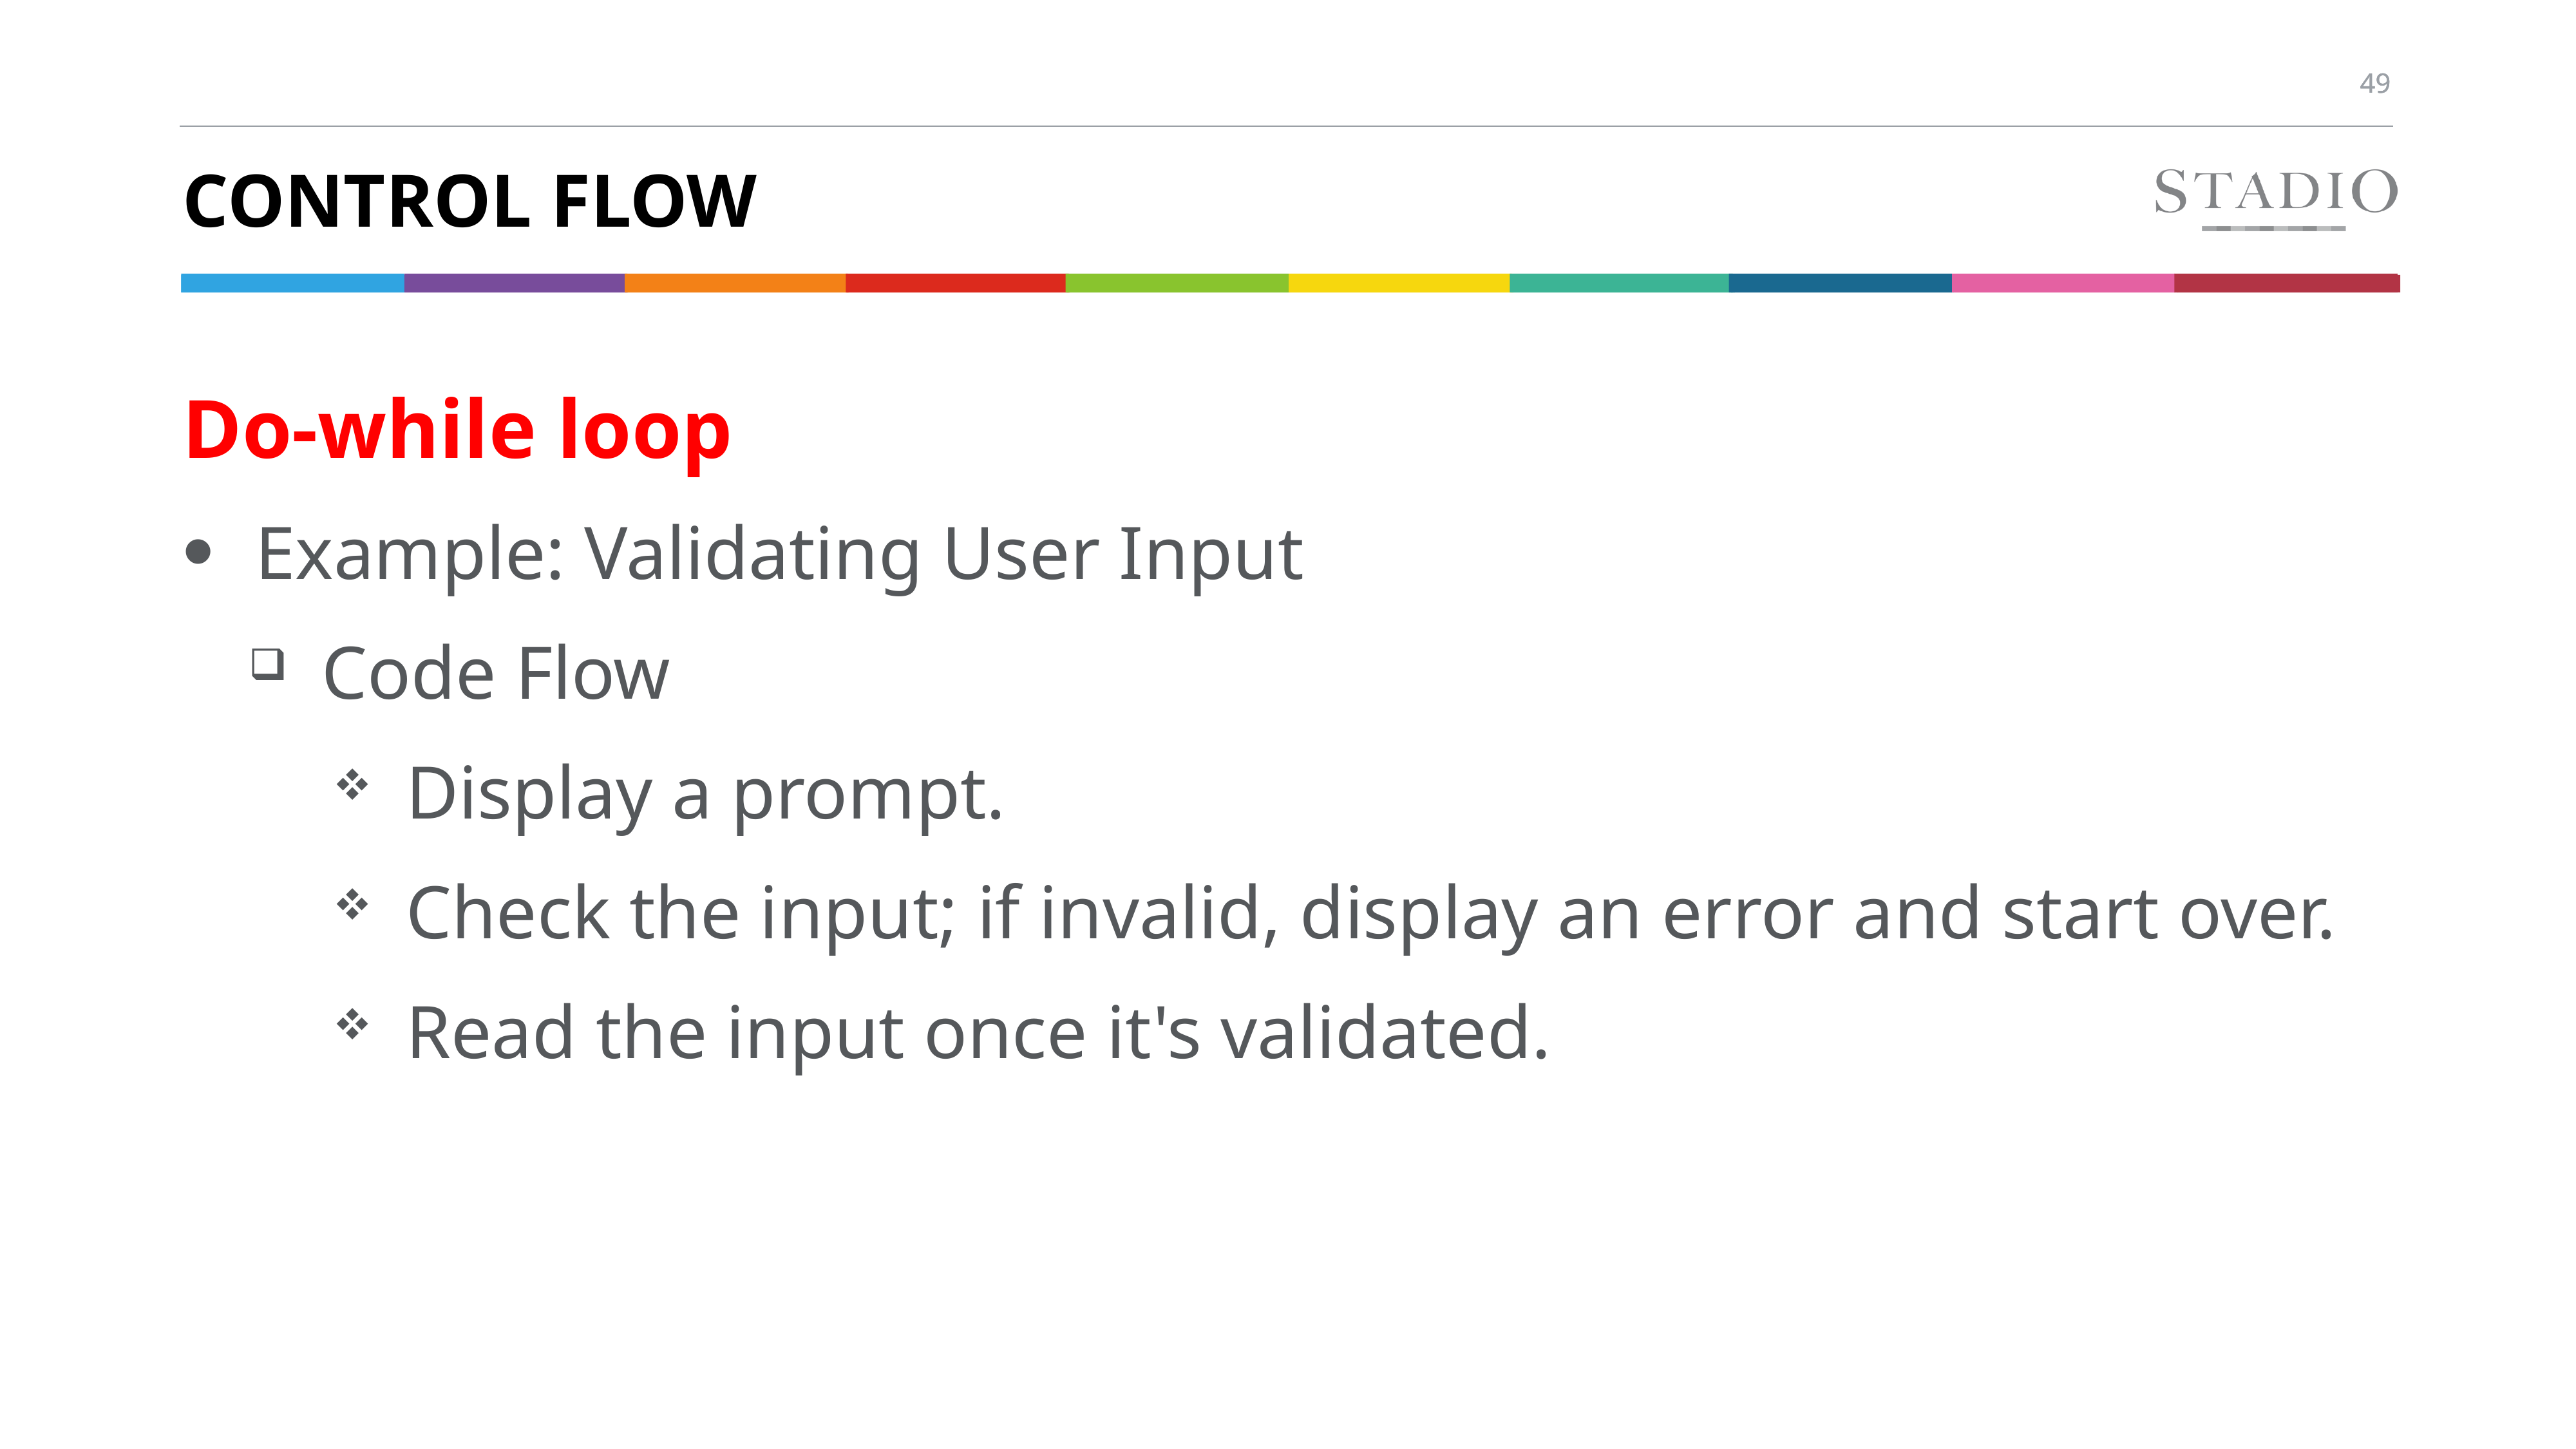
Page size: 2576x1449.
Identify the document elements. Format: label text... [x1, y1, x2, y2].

picture [2112, 126, 2441, 274]
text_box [181, 273, 2398, 293]
list Do-while loop Example: Validating User Input Code Flow Display a prompt. Check the input; if invalid, display an error and start over. Read the input once it's validated. [182, 367, 2402, 1370]
title Control flow [182, 128, 2069, 131]
text_box [178, 131, 2398, 279]
